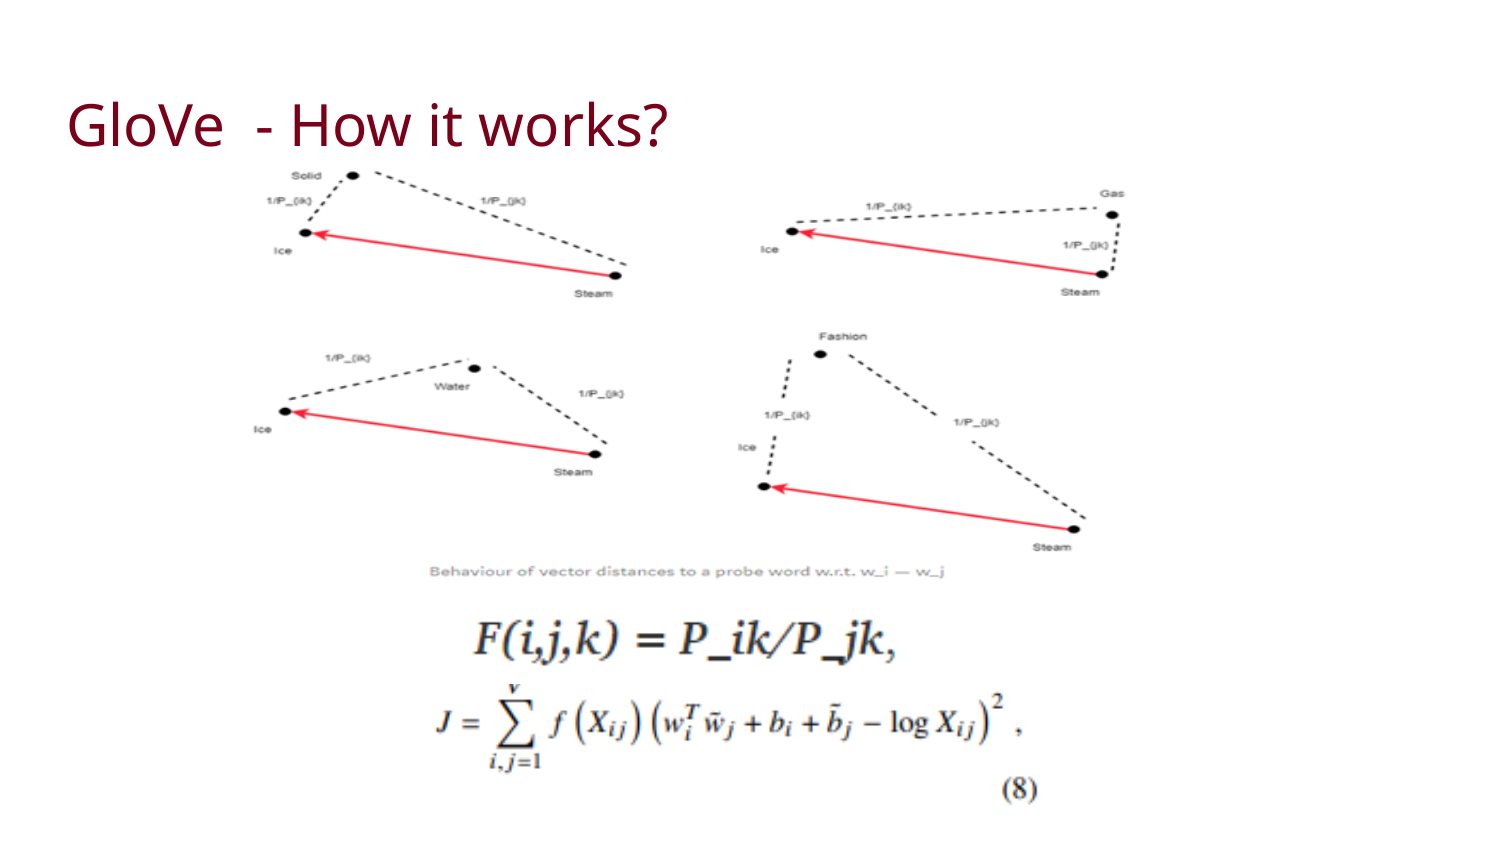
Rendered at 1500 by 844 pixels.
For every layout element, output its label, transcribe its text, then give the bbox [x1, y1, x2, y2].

picture [418, 589, 1048, 816]
title GloVe - How it works? [51, 72, 1449, 167]
picture [235, 150, 1134, 586]
